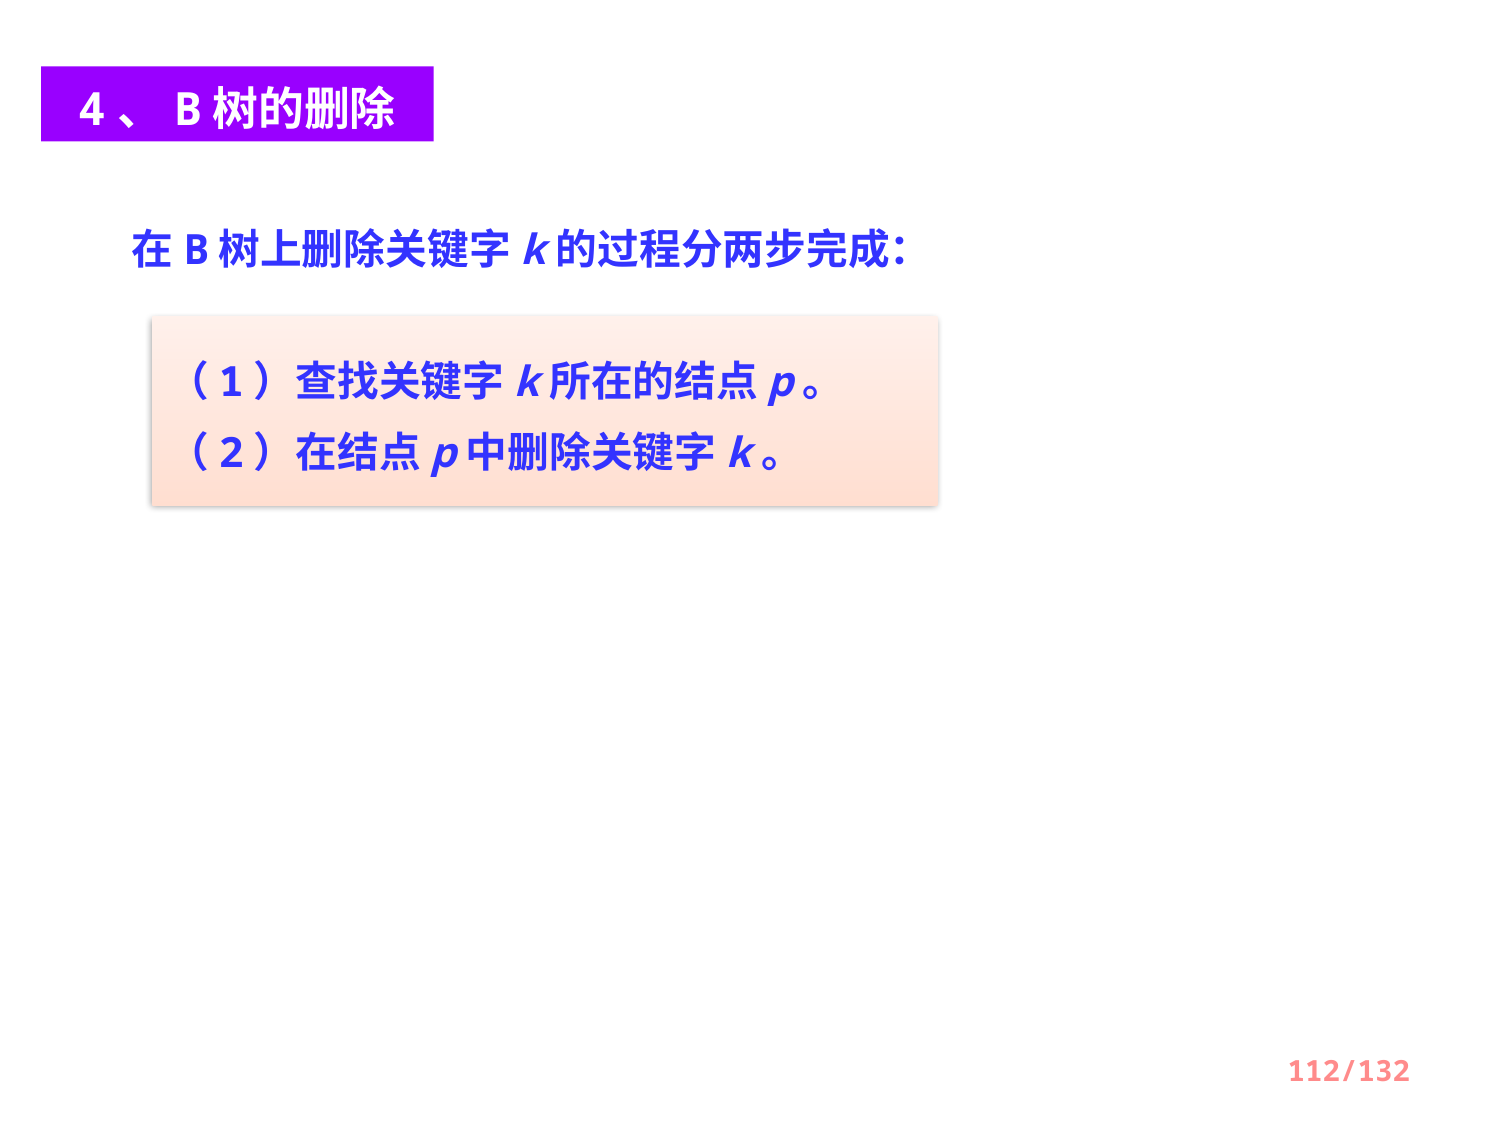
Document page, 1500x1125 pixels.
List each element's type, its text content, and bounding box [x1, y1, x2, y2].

text_box （1）查找关键字k所在的结点p。 （2）在结点p中删除关键字k。 [152, 316, 938, 506]
text_box 4、B树的删除 [41, 66, 434, 142]
slide_number 112/132 [1074, 1042, 1425, 1103]
text_box 在B树上删除关键字k的过程分两步完成： [117, 210, 1213, 281]
